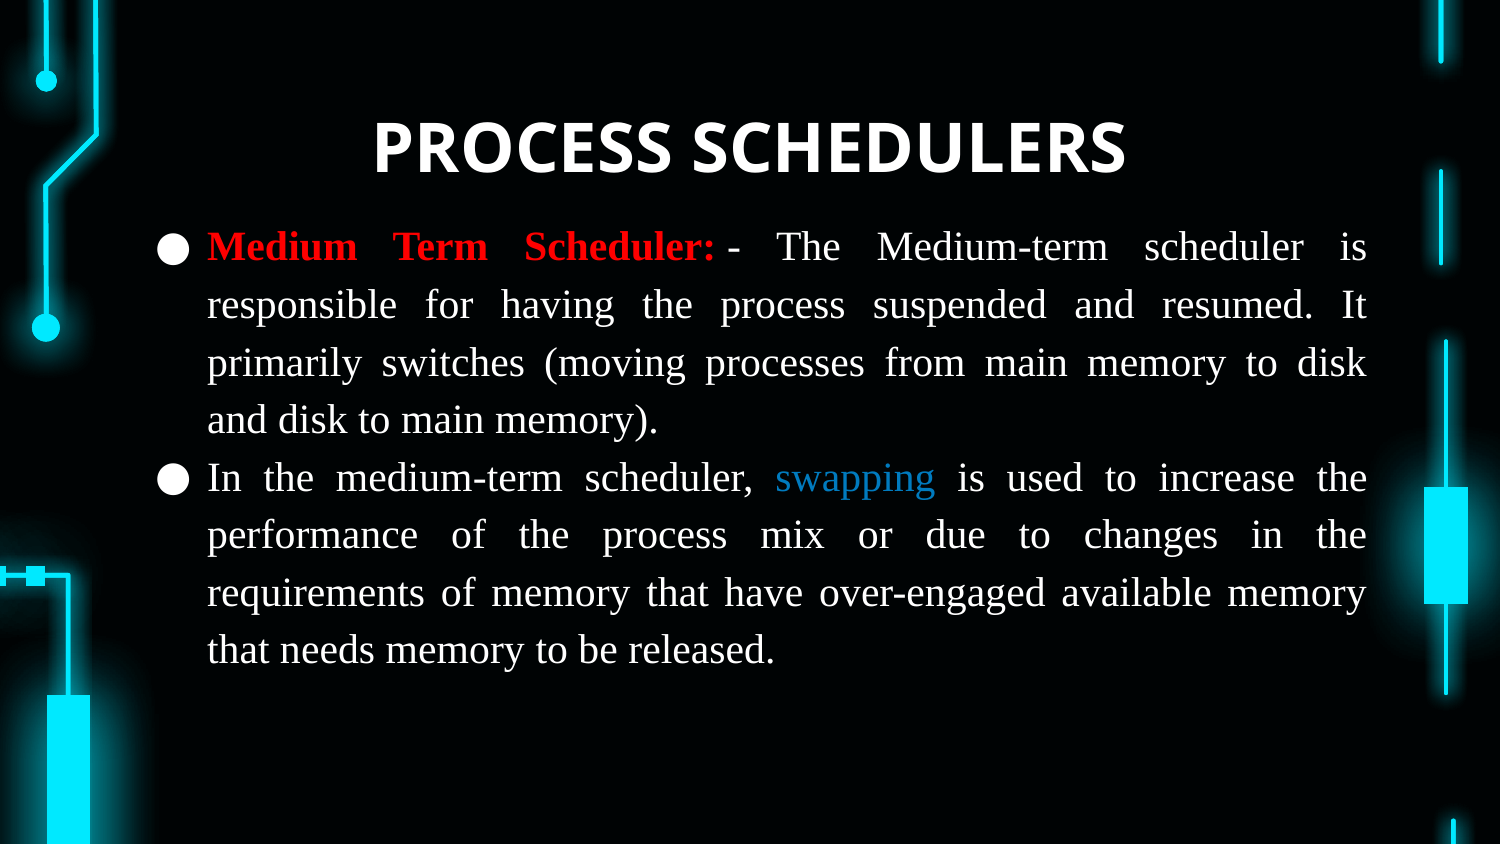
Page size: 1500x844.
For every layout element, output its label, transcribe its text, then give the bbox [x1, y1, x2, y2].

list Medium Term Scheduler: - The Medium-term scheduler is responsible for having the process suspended and resumed. It primarily switches (moving processes from main memory to disk and disk to main memory). In the medium-term scheduler, swapping is used to increase the performance of the process mix or due to changes in the requirements of memory that have over-engaged available memory that needs memory to be released. [116, 196, 1383, 750]
title PROCESS SCHEDULERS [116, 88, 1383, 167]
